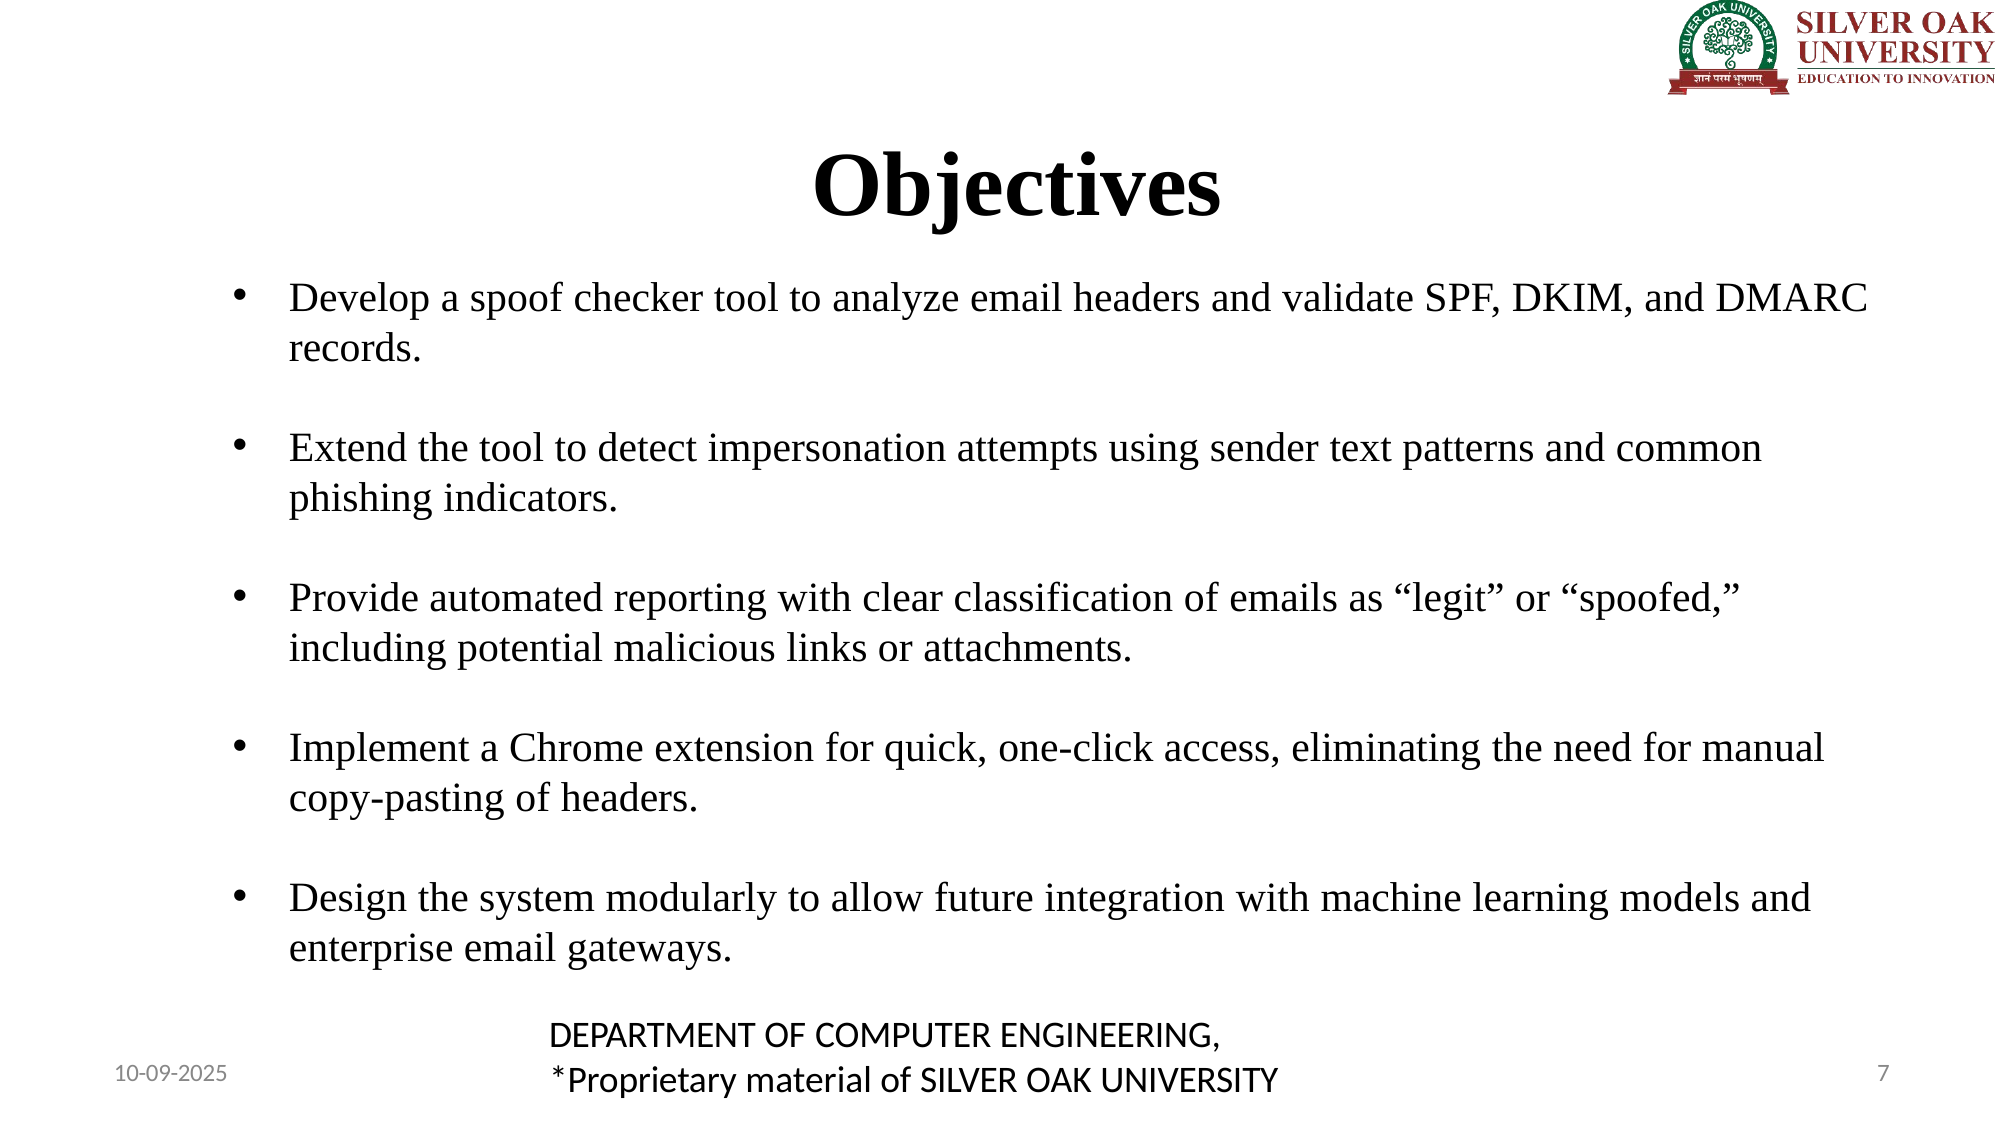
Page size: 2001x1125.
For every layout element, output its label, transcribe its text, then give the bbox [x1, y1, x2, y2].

text_box Develop a spoof checker tool to analyze email headers and validate SPF, DKIM, and DMARC records. Extend the tool to detect impersonation attempts using sender text patterns and common phishing indicators. Provide automated reporting with clear classification of emails as “legit” or “spoofed,” including potential malicious links or attachments. Implement a Chrome extension for quick, one-click access, eliminating the need for manual copy-pasting of headers. Design the system modularly to allow future integration with machine learning models and enterprise email gateways. [232, 267, 1872, 1020]
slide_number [111, 1060, 233, 1125]
picture [1667, 0, 1995, 95]
footer DEPARTMENT OF COMPUTER ENGINEERING, *Proprietary material of SILVER OAK UNIVERSITY [512, 1020, 1339, 1125]
text_box 7 [1874, 1060, 1892, 1087]
title Objectives [424, 121, 1576, 267]
